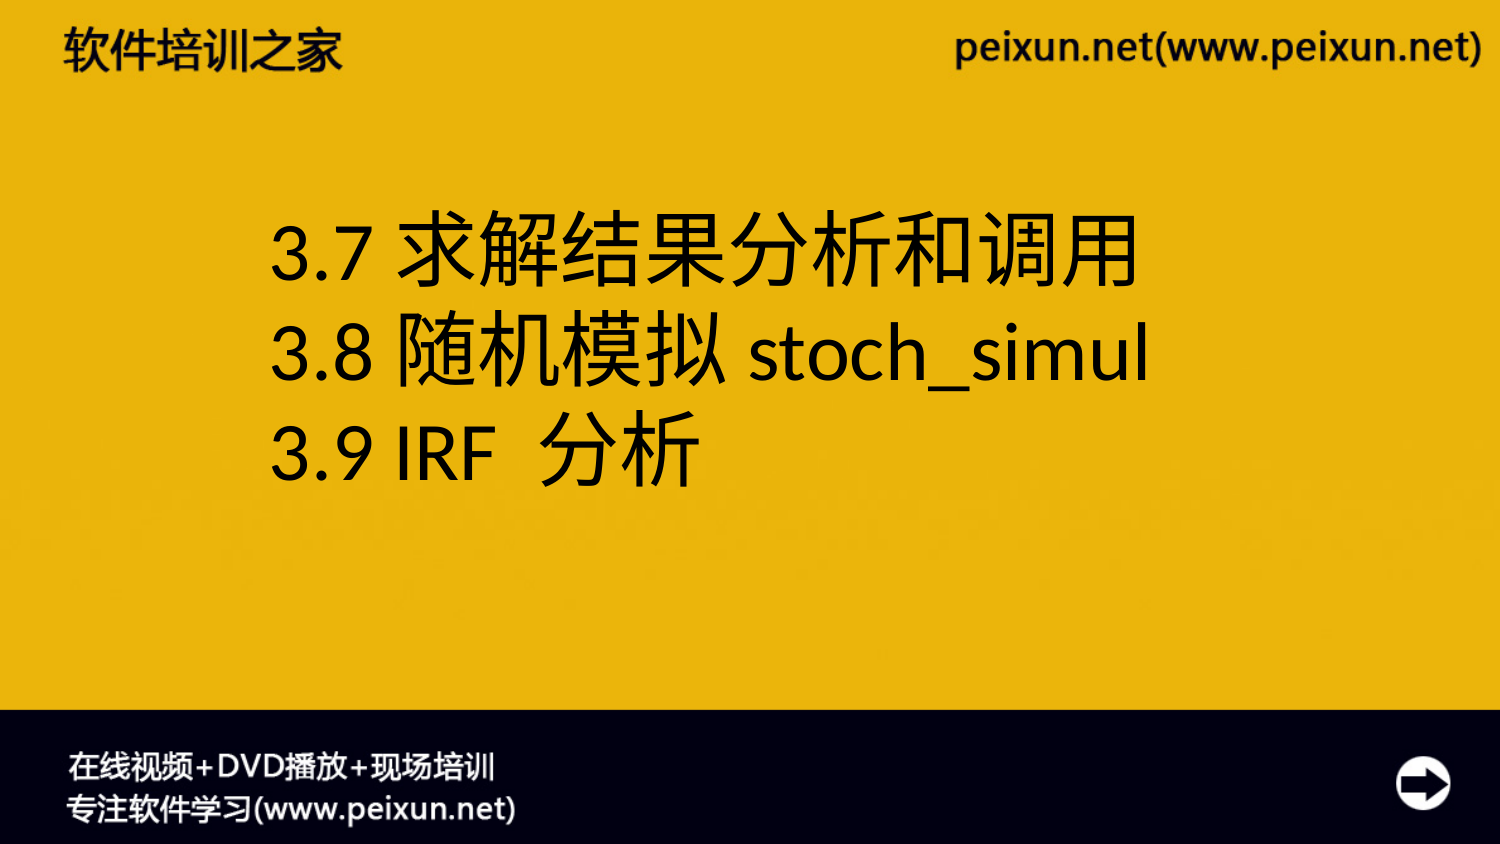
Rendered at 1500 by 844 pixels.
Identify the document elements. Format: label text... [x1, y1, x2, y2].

picture [0, 0, 1500, 844]
title 3.7求解结果分析和调用 3.8随机模拟stoch_simul 3.9 IRF 分析 [253, 256, 1500, 438]
